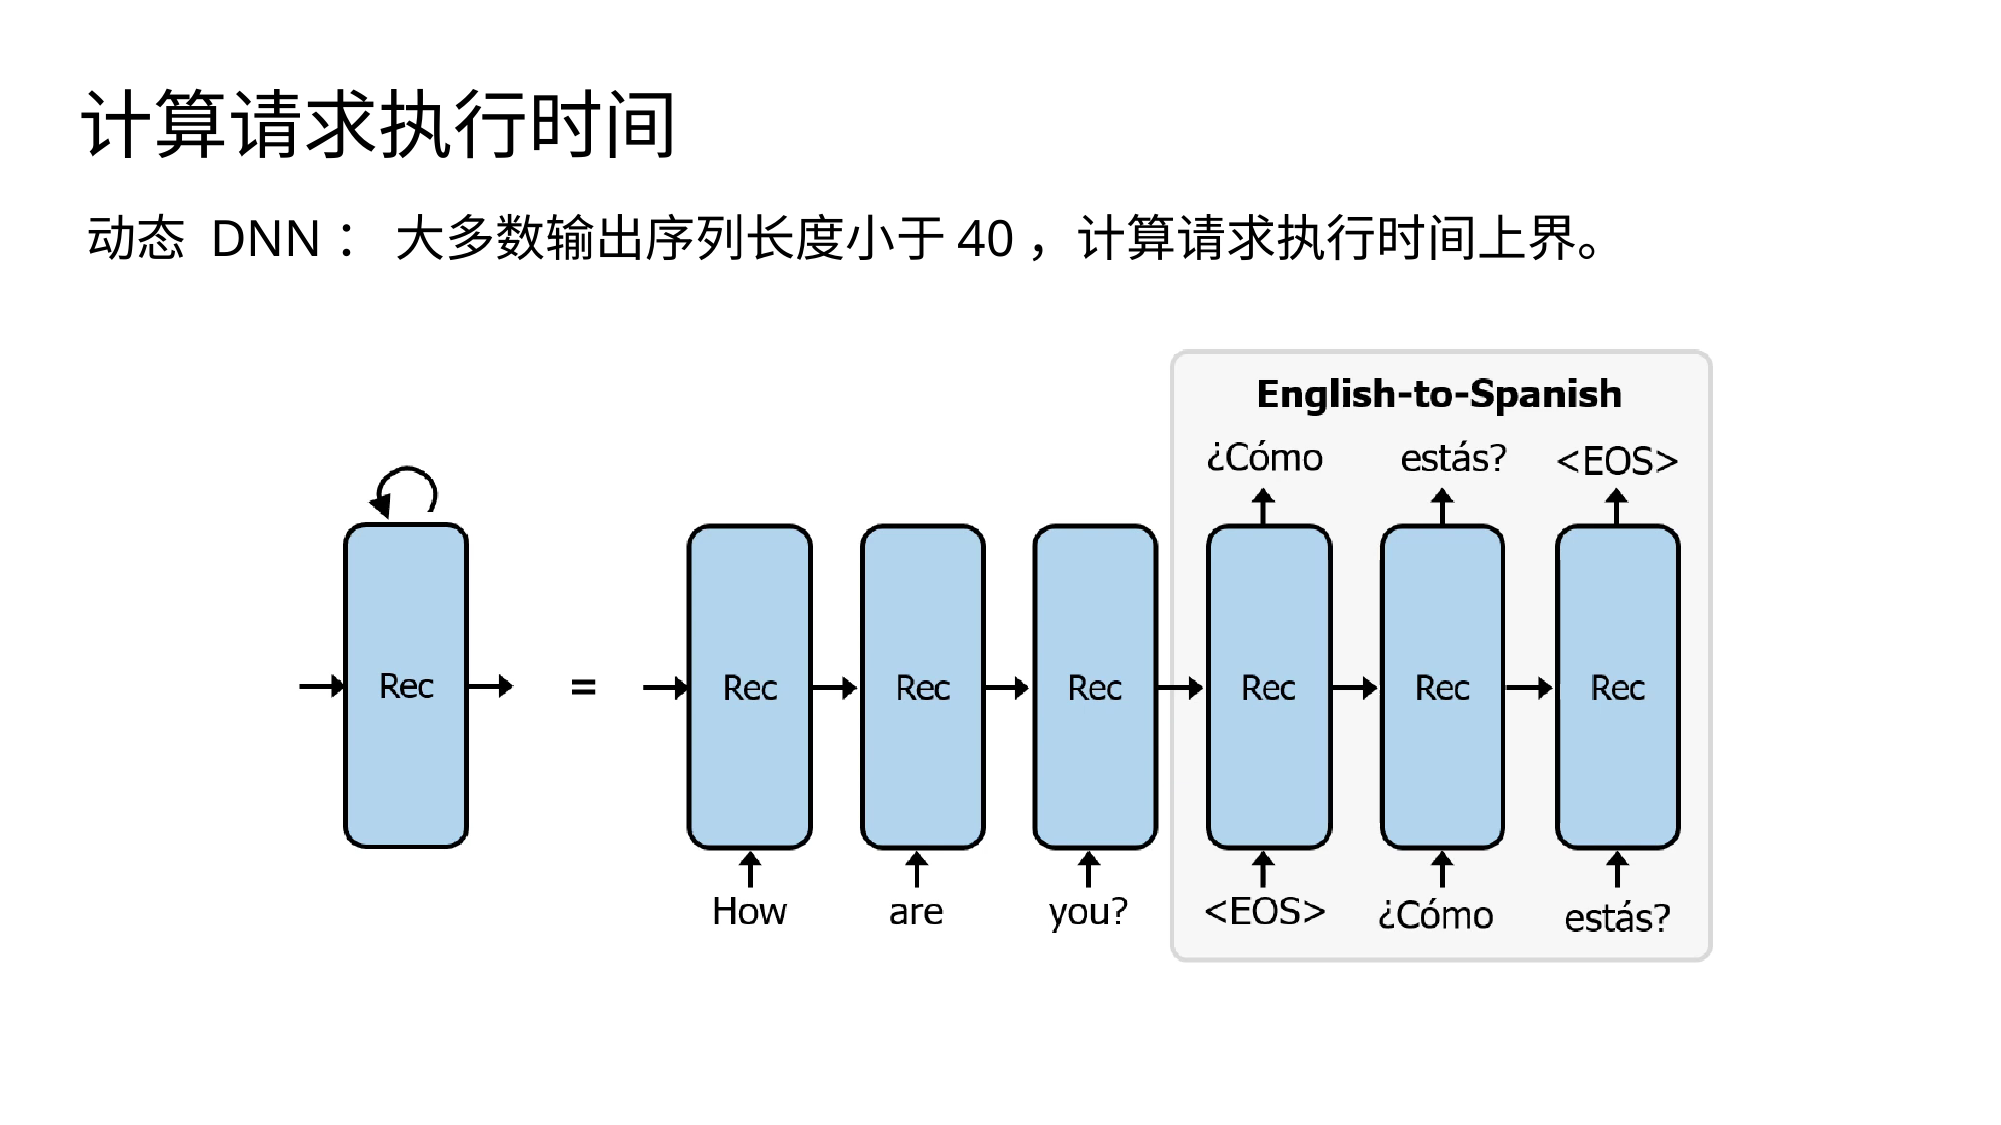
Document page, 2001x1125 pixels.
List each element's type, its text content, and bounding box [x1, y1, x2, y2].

picture [220, 324, 1825, 982]
text_box 动态 DNN： 大多数输出序列长度小于40，计算请求执行时间上界。 [72, 199, 1611, 275]
title 计算请求执行时间 [63, 19, 1789, 238]
